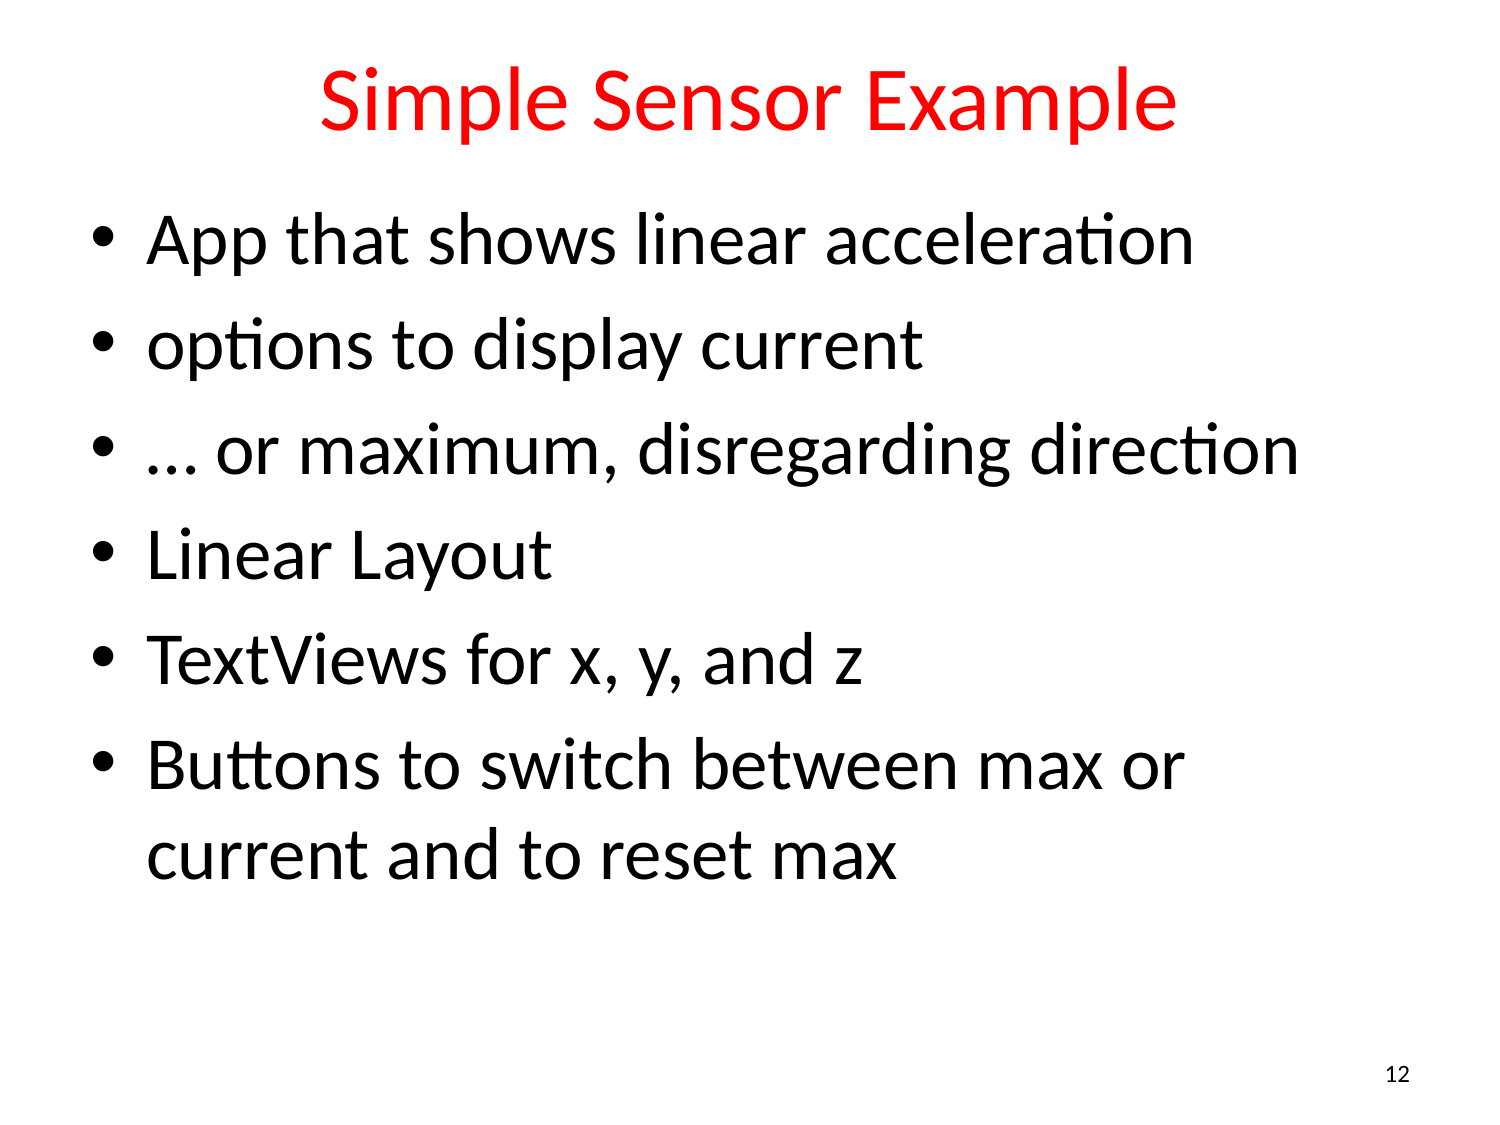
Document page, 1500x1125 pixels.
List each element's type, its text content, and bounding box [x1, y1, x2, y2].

slide_number 12 [1074, 1042, 1425, 1103]
list App that shows linear acceleration options to display current … or maximum, disregarding direction Linear Layout TextViews for x, y, and z Buttons to switch between max or current and to reset max [75, 182, 1425, 1038]
title Simple Sensor Example [75, 0, 1425, 182]
